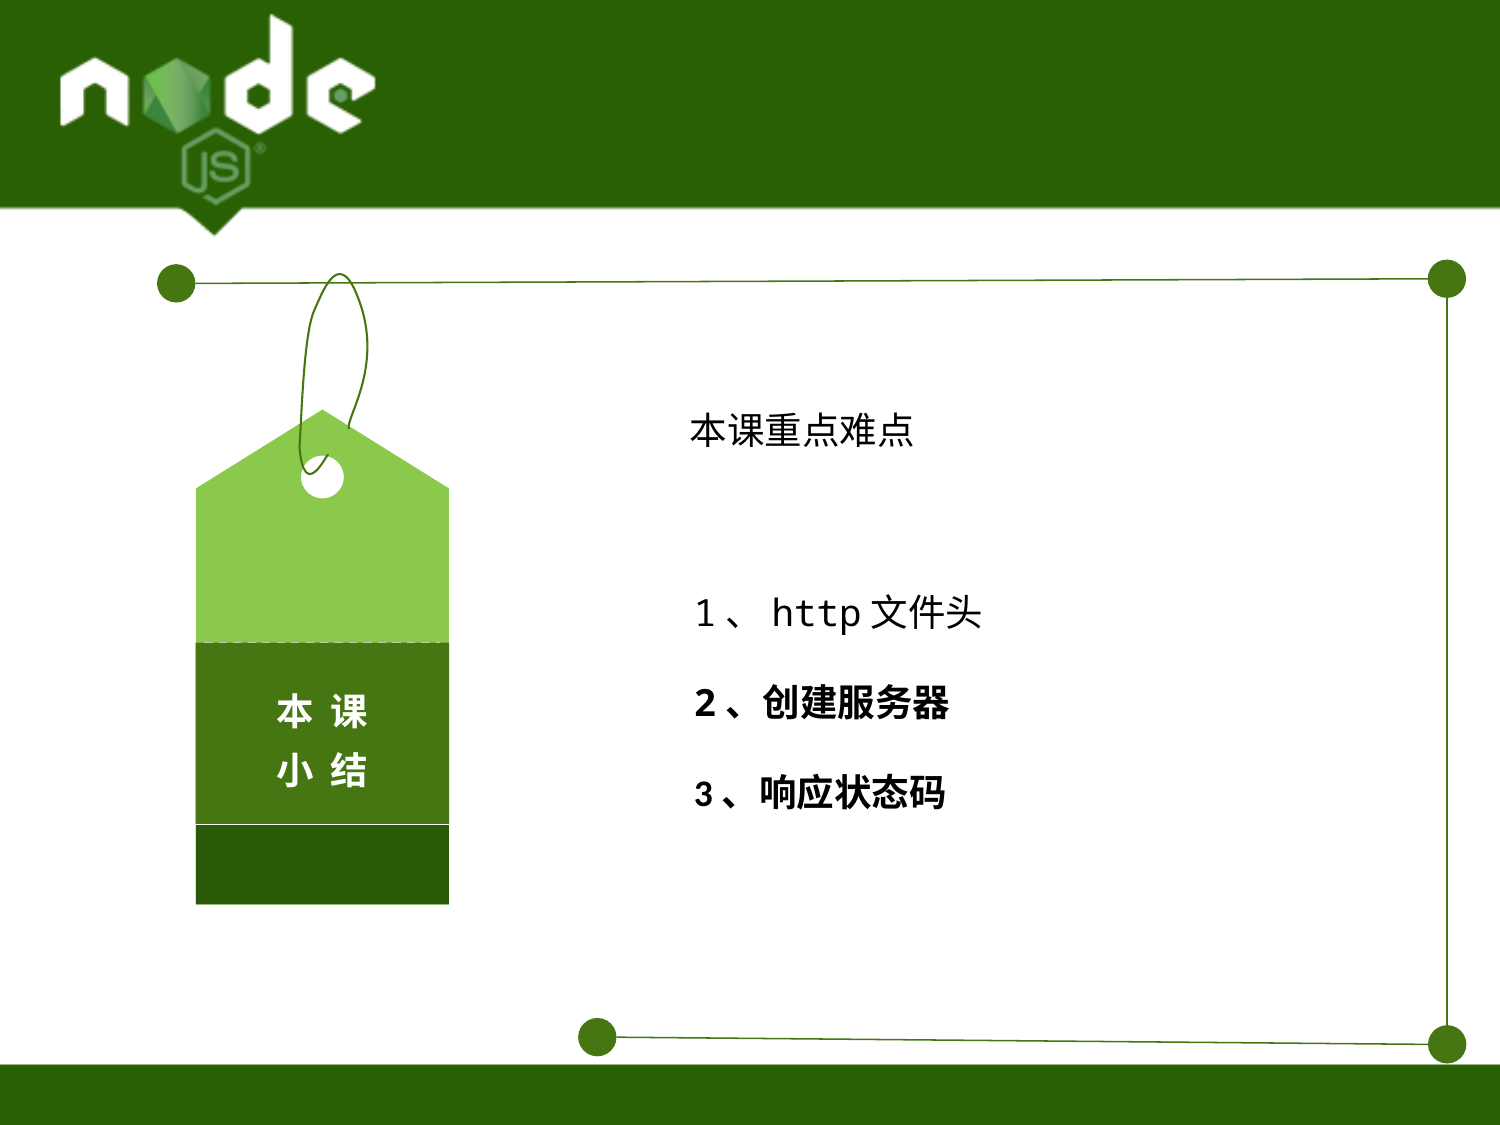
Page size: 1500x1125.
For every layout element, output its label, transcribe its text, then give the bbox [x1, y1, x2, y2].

picture [0, 0, 1500, 1125]
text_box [195, 278, 1428, 284]
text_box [195, 273, 450, 278]
text_box [576, 1015, 619, 1059]
text_box [1427, 1023, 1469, 1066]
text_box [616, 1036, 1429, 1045]
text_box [195, 292, 450, 905]
text_box [154, 262, 195, 305]
text_box [1425, 257, 1469, 300]
text_box 1、http文件头 2、创建服务器 3、响应状态码 [679, 536, 1366, 821]
text_box 本课重点难点 [674, 354, 1362, 460]
